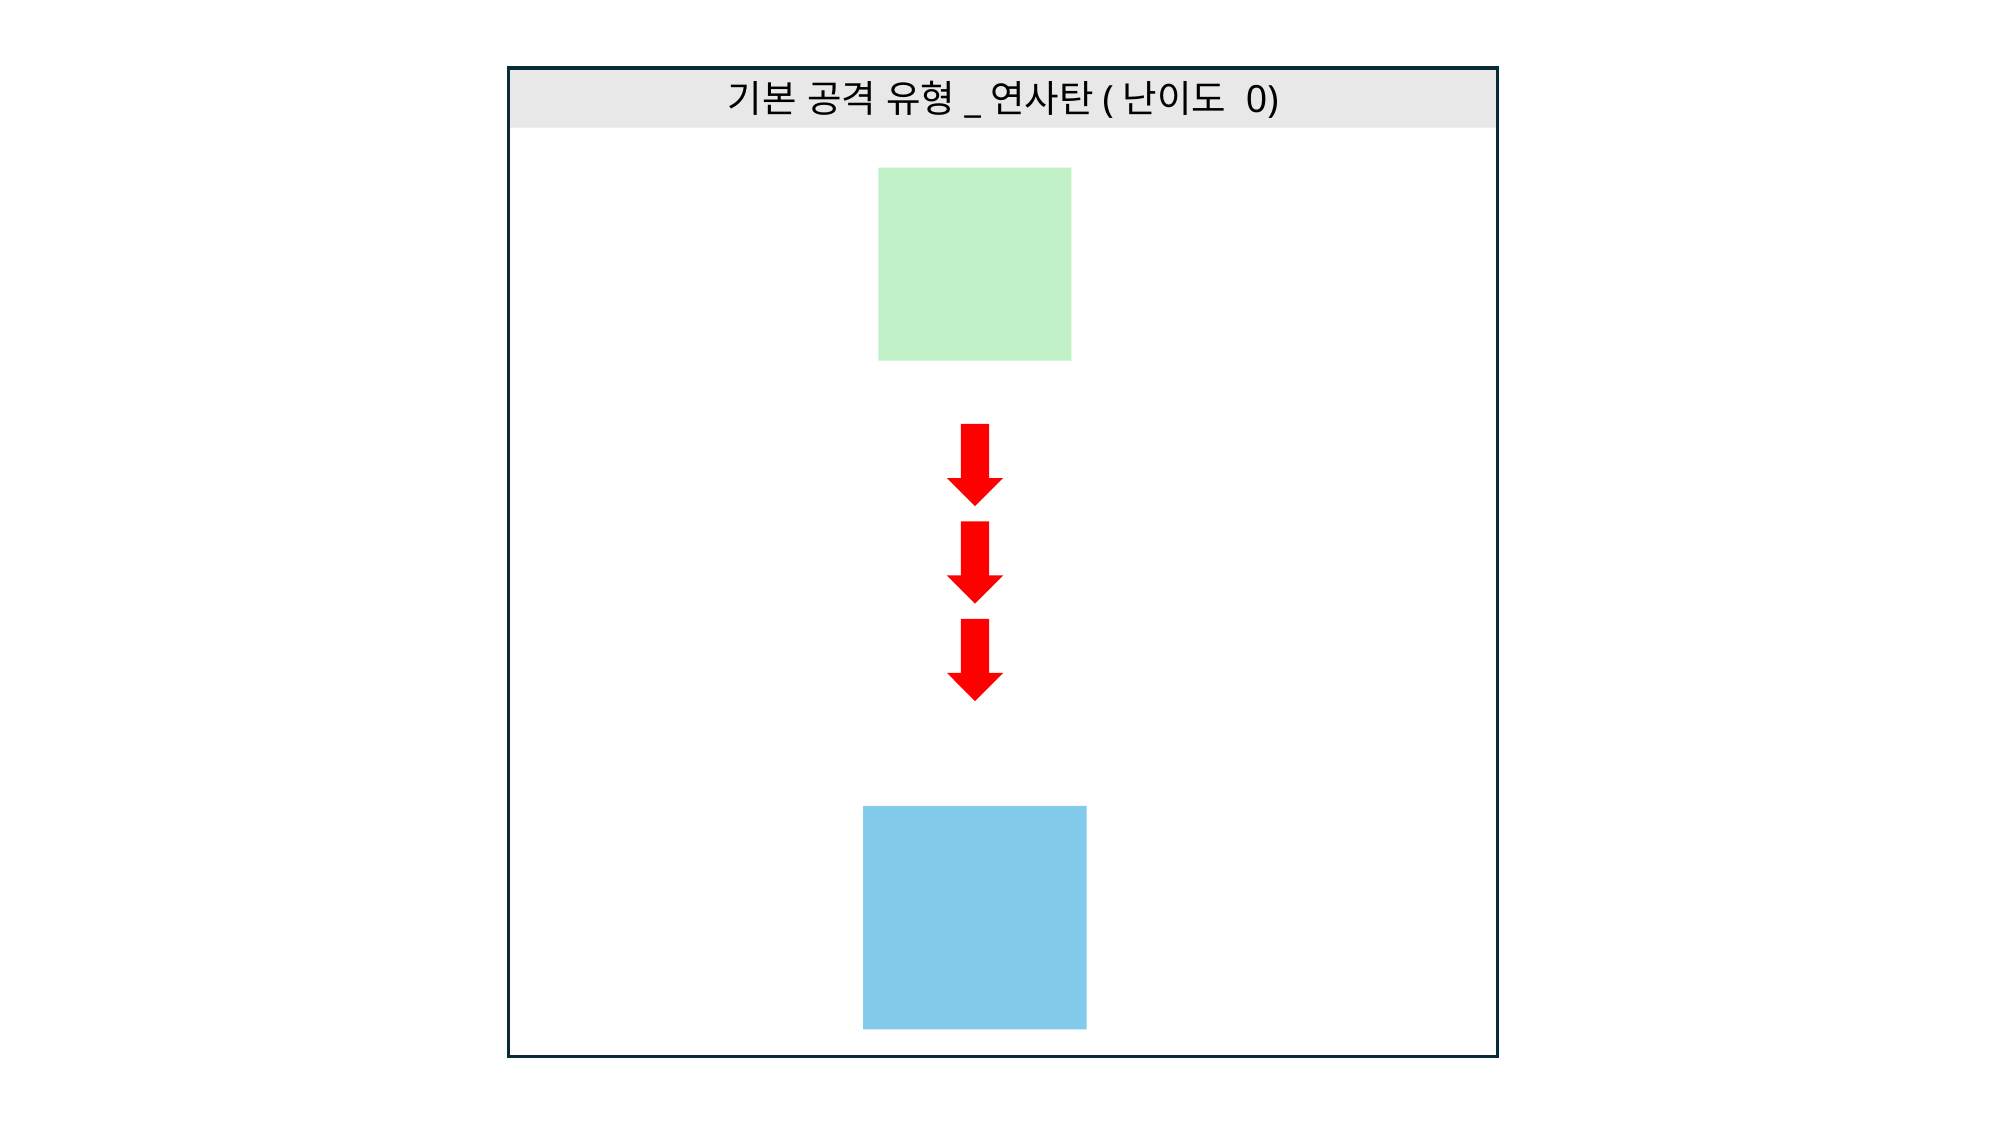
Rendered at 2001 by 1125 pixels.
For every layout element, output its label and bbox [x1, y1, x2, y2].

text_box [508, 67, 1498, 1058]
